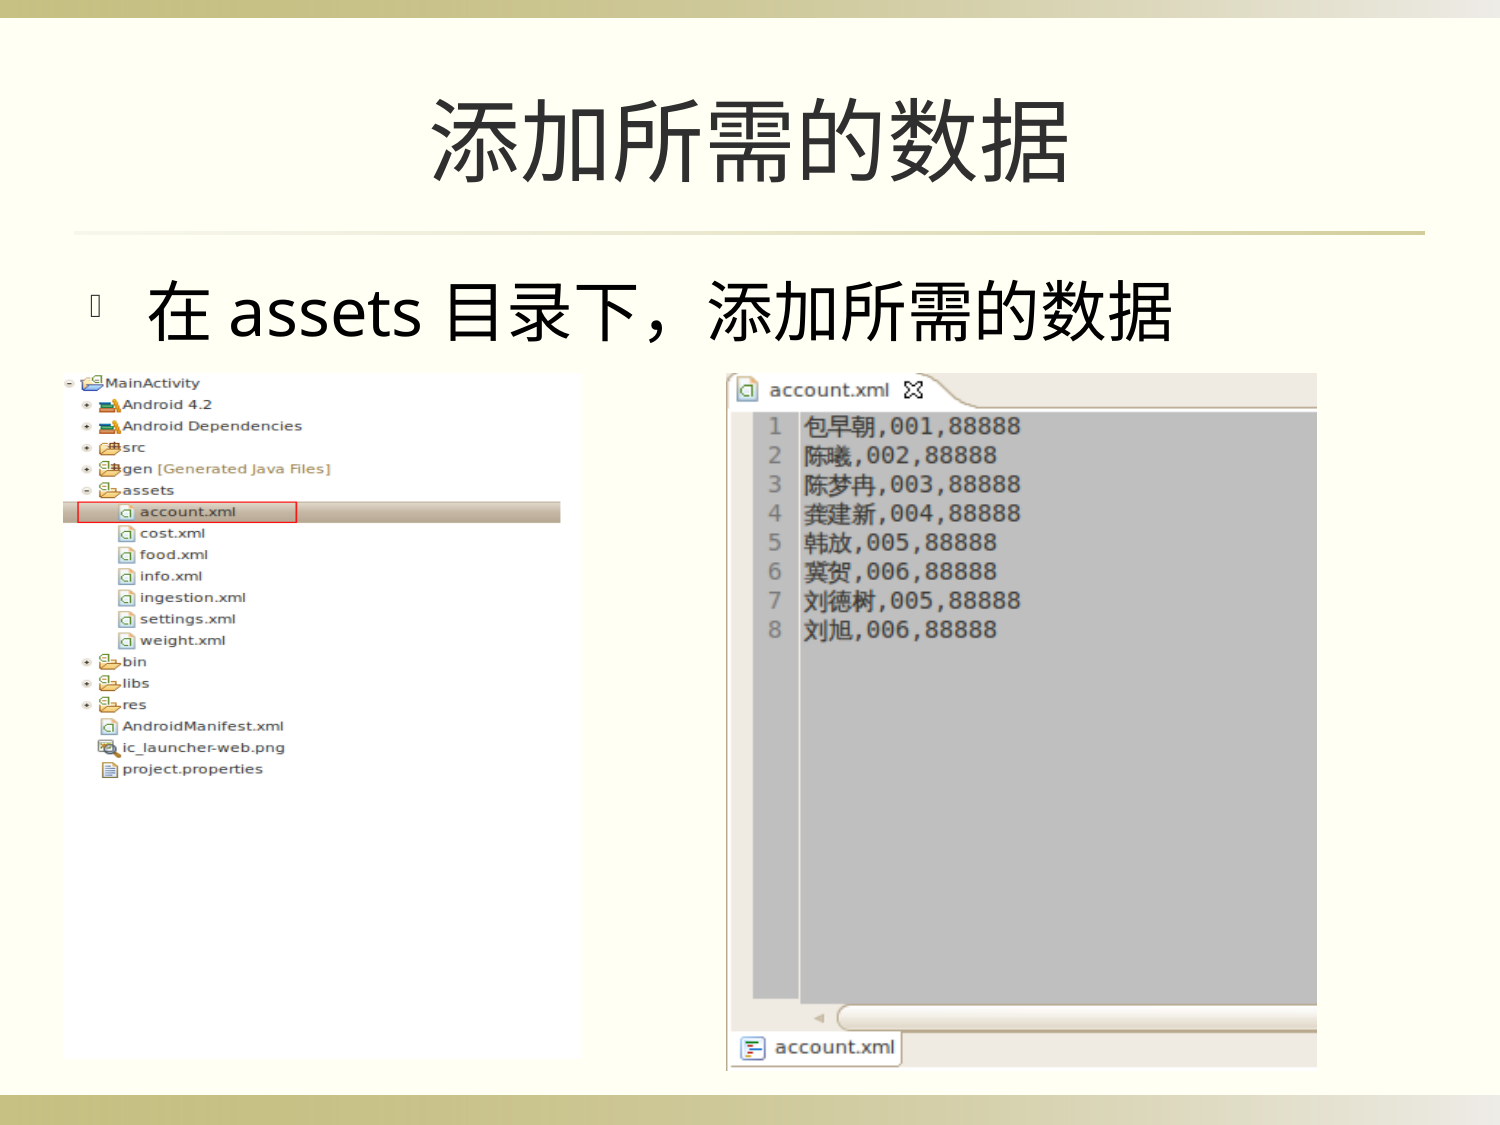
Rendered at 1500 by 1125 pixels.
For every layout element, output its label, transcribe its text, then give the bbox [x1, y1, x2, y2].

picture [725, 372, 1318, 1071]
title 添加所需的数据 [75, 45, 1425, 233]
list 在assets目录下，添加所需的数据 [75, 262, 1425, 1032]
picture [62, 372, 582, 1060]
